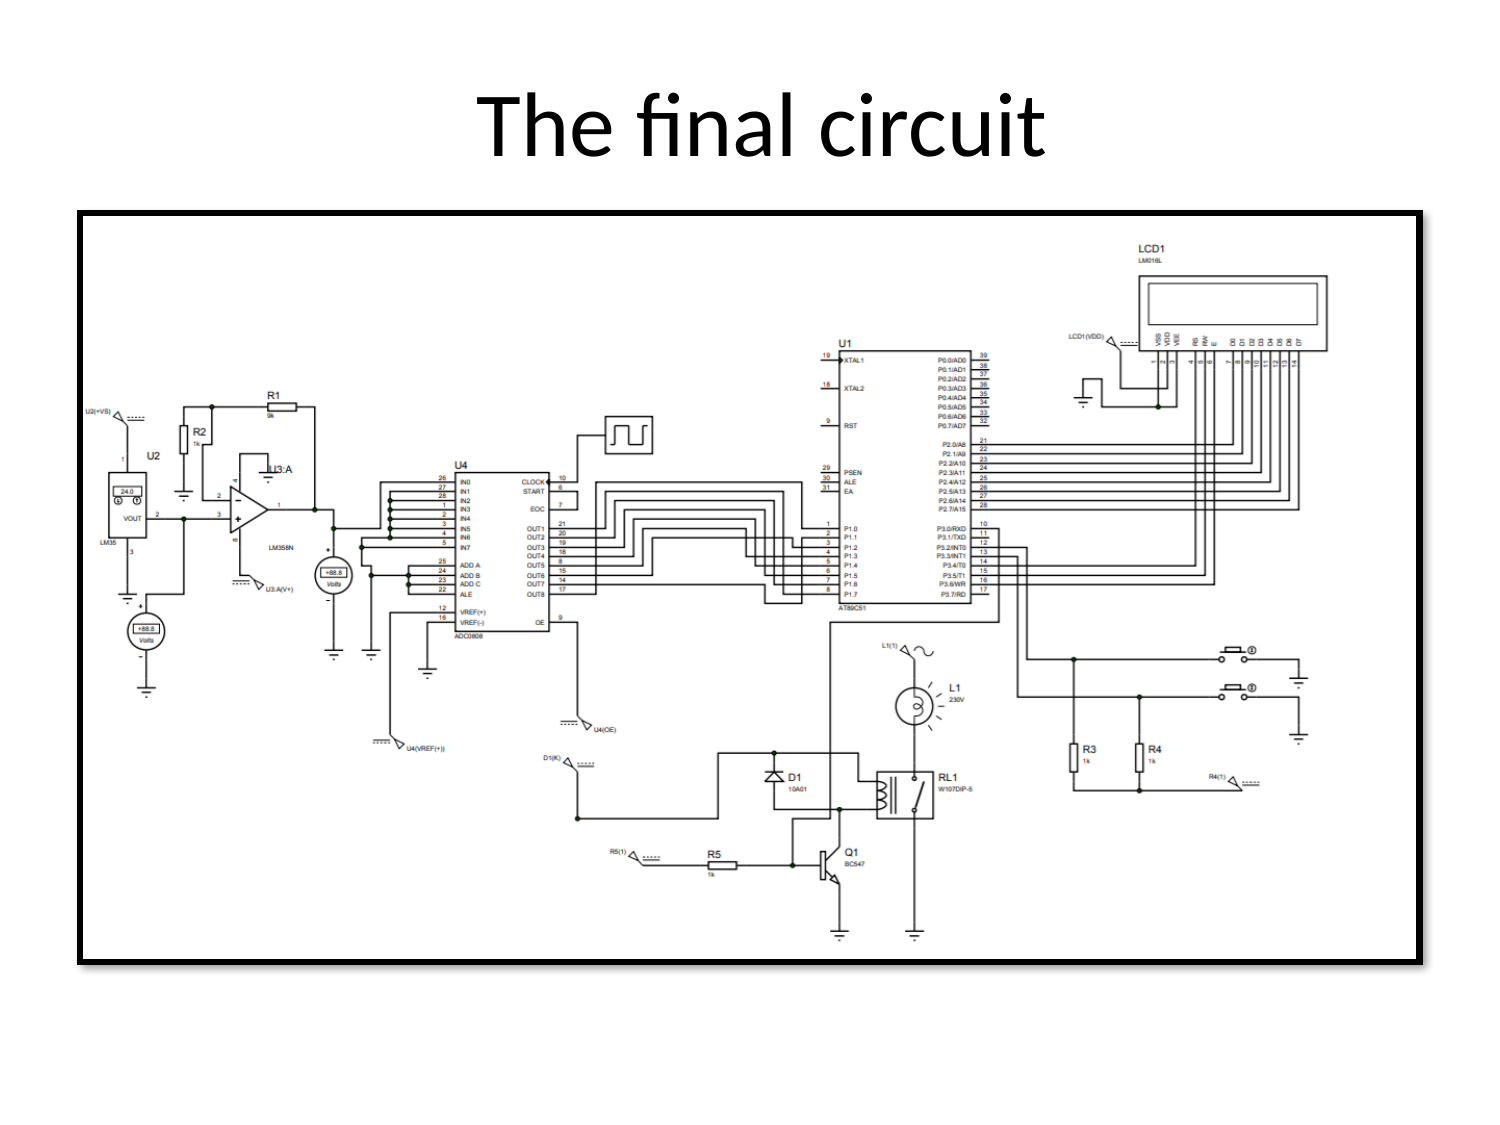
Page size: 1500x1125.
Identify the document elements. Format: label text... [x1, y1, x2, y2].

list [83, 216, 1417, 959]
title The final circuit [87, 26, 1438, 214]
